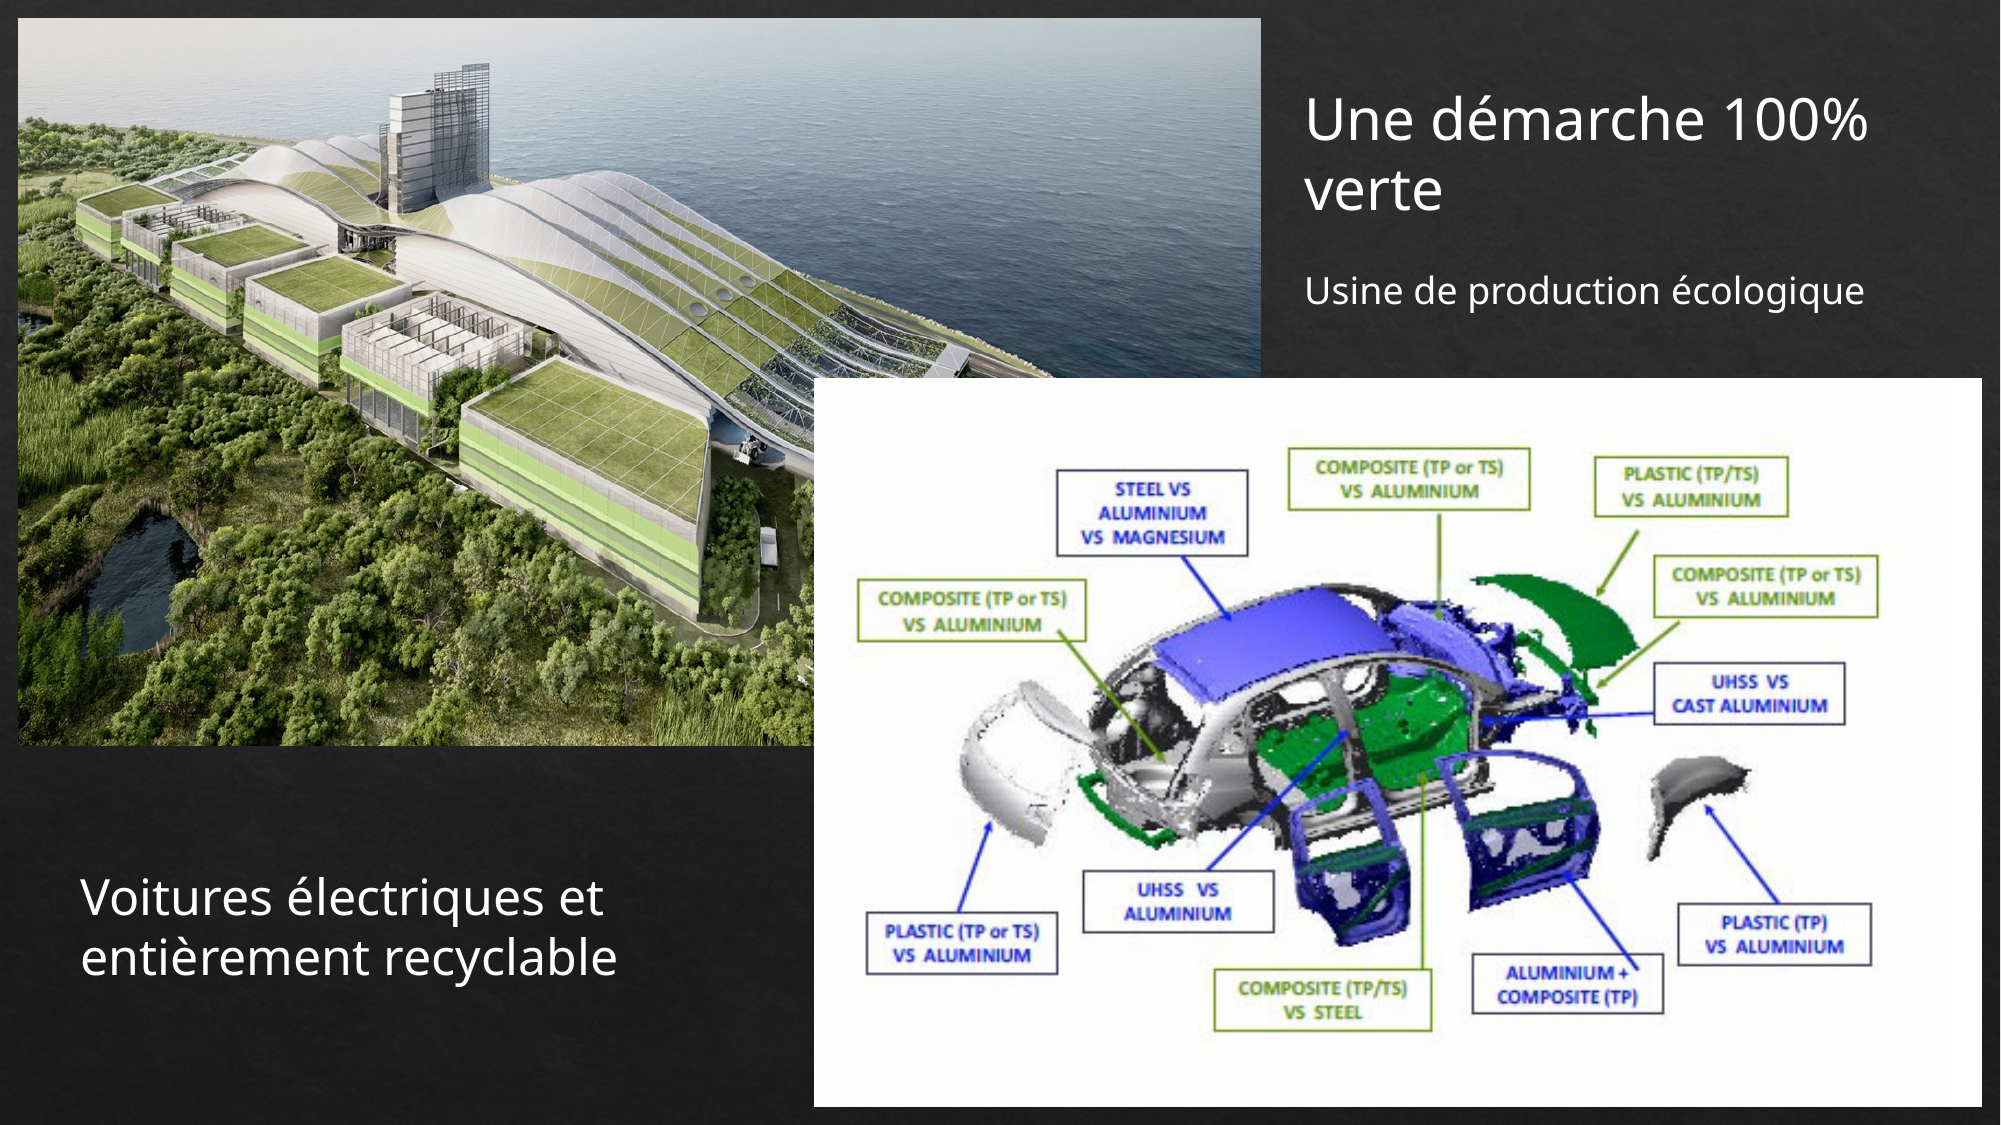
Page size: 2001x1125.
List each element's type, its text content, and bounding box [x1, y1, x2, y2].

text_box Une démarche 100% verte Usine de production écologique [1289, 75, 1982, 320]
picture [18, 18, 1982, 1107]
text_box Voitures électriques et entièrement recyclable [65, 858, 768, 993]
